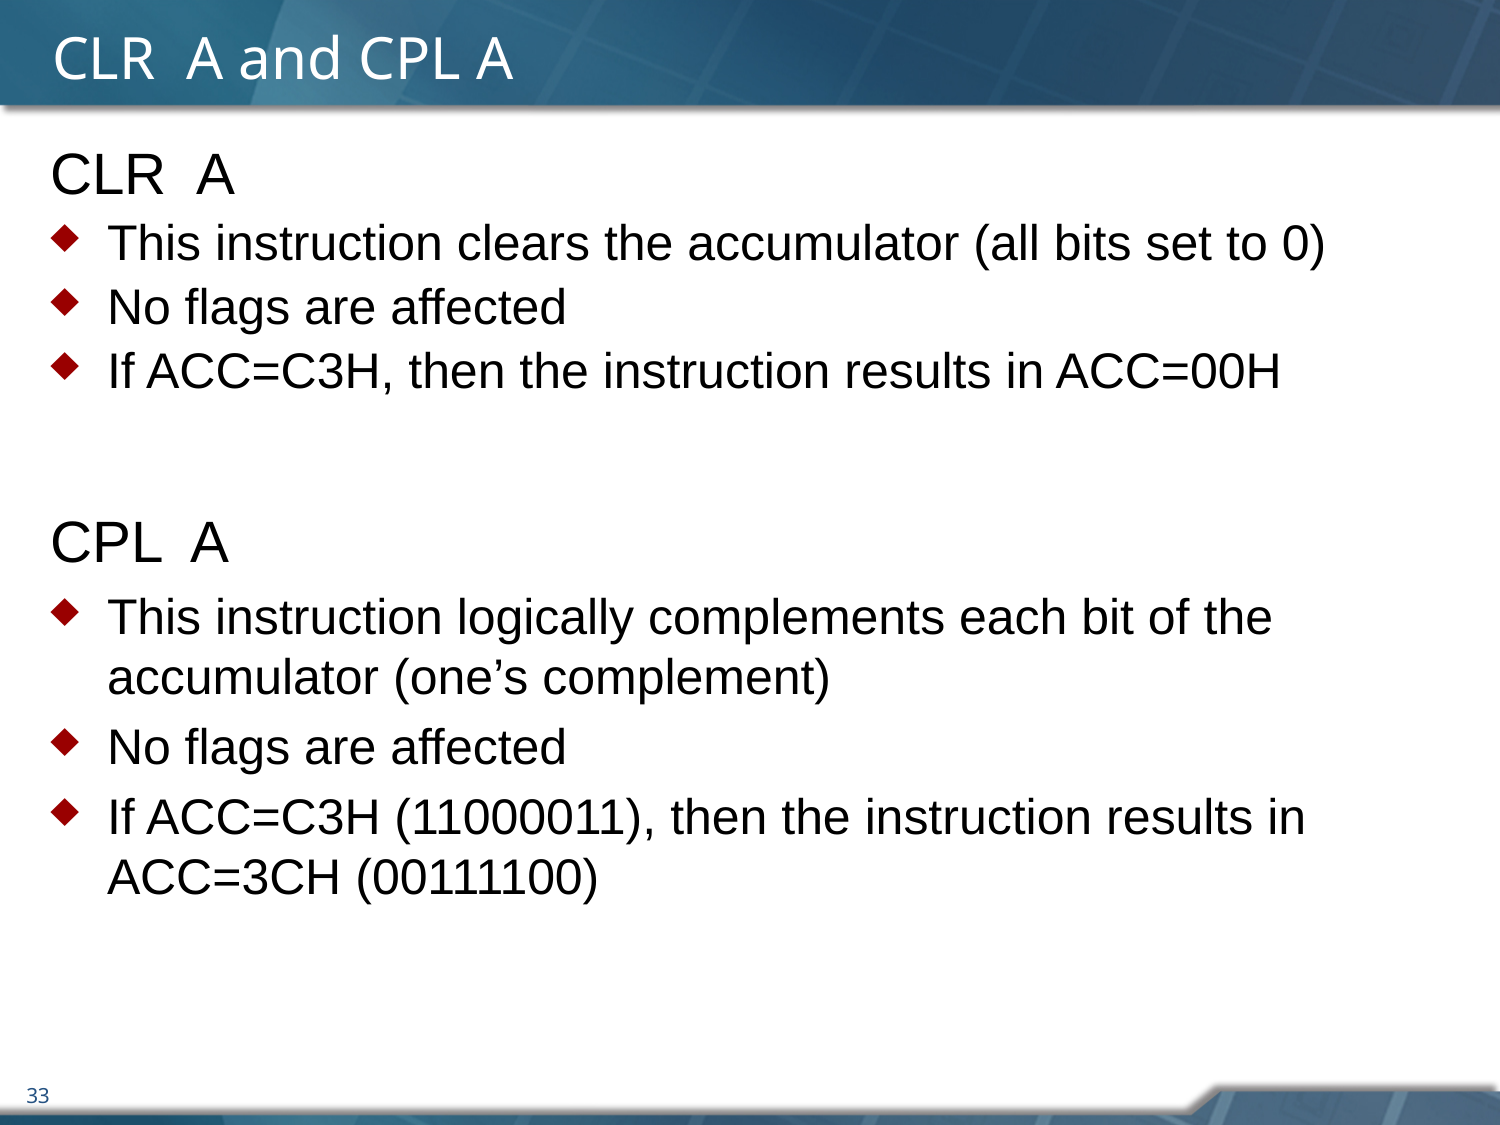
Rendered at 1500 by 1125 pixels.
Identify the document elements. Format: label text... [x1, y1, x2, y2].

list CLR A This instruction clears the accumulator (all bits set to 0) No flags are affected If ACC=C3H, then the instruction results in ACC=00H [37, 137, 1462, 415]
picture [0, 1070, 1500, 1125]
picture [0, 0, 1500, 124]
title CLR A and CPL A [37, 0, 1462, 113]
text_box CPL A This instruction logically complements each bit of the accumulator (one’s complement) No flags are affected If ACC=C3H (11000011), then the instruction results in ACC=3CH (00111100) [37, 497, 1462, 838]
